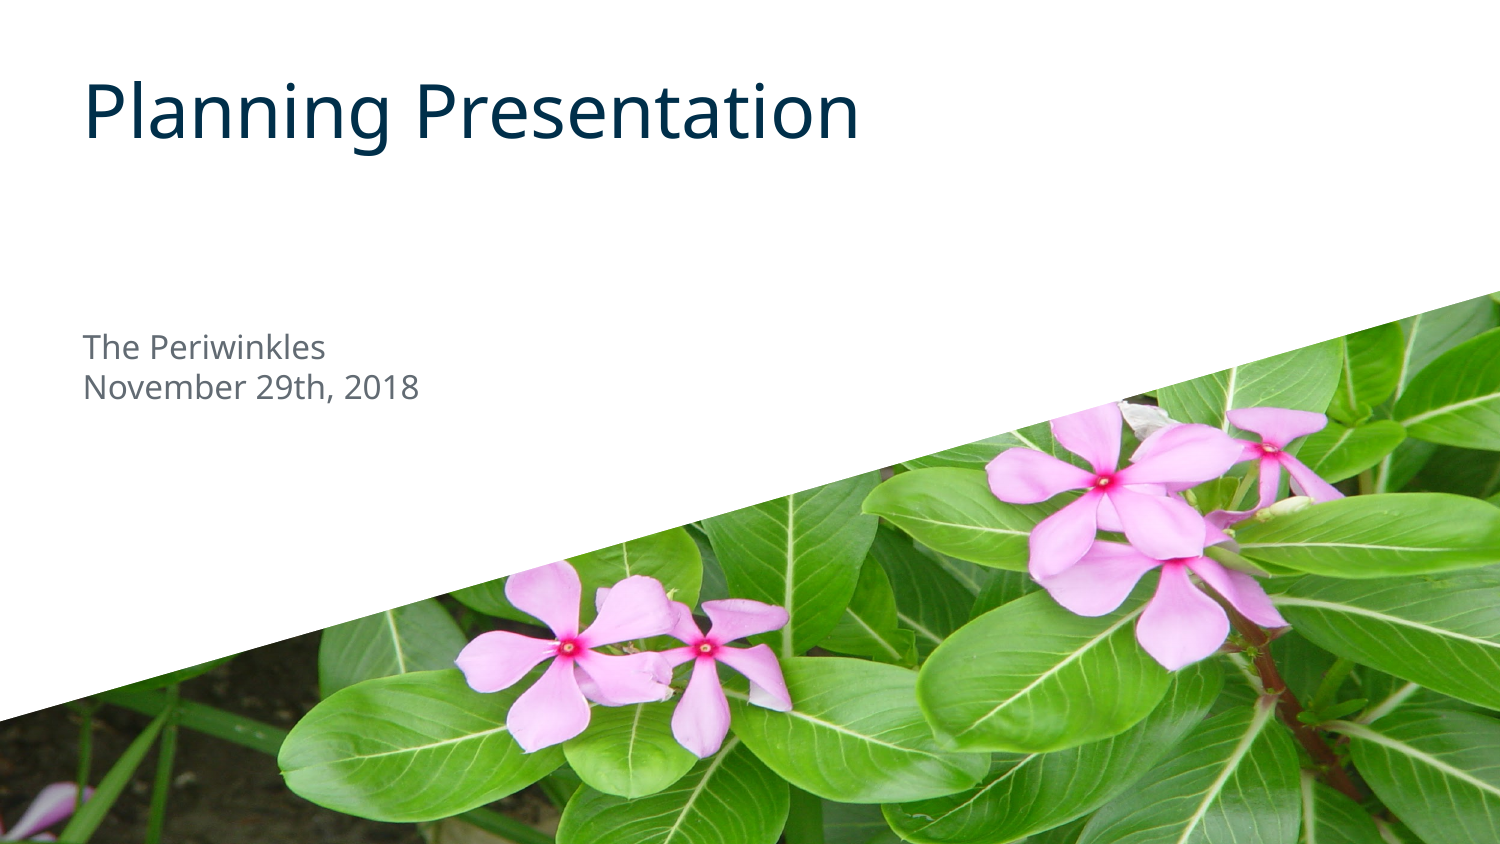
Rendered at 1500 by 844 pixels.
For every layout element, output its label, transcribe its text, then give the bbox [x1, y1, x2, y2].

picture [0, 292, 1500, 844]
title Planning Presentation [67, 48, 886, 386]
subtitle The Periwinkles November 29th, 2018 [67, 310, 787, 441]
